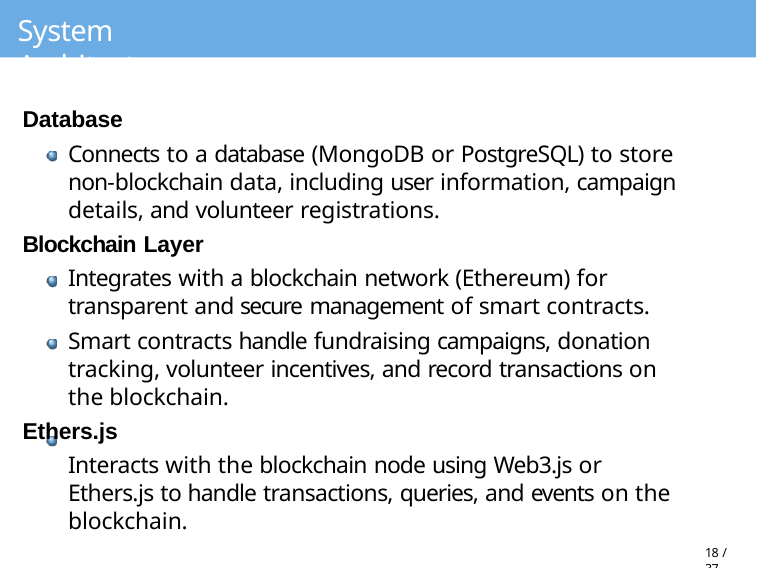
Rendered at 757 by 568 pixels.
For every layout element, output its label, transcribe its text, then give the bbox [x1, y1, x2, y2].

picture [45, 276, 58, 288]
slide_number 17 / 37 [698, 548, 745, 568]
picture [45, 436, 58, 448]
text_box Database Connects to a database (MongoDB or PostgreSQL) to store non-blockchain data, including user information, campaign details, and volunteer registrations. Blockchain Layer Integrates with a blockchain network (Ethereum) for transparent and secure management of smart contracts. Smart contracts handle fundraising campaigns, donation tracking, volunteer incentives, and record transactions on the blockchain. Ethers.js Interacts with the blockchain node using Web3.js or Ethers.js to handle transactions, queries, and events on the blockchain. [20, 95, 726, 535]
picture [45, 339, 58, 351]
title System Architecture [15, 9, 267, 108]
picture [45, 150, 58, 163]
